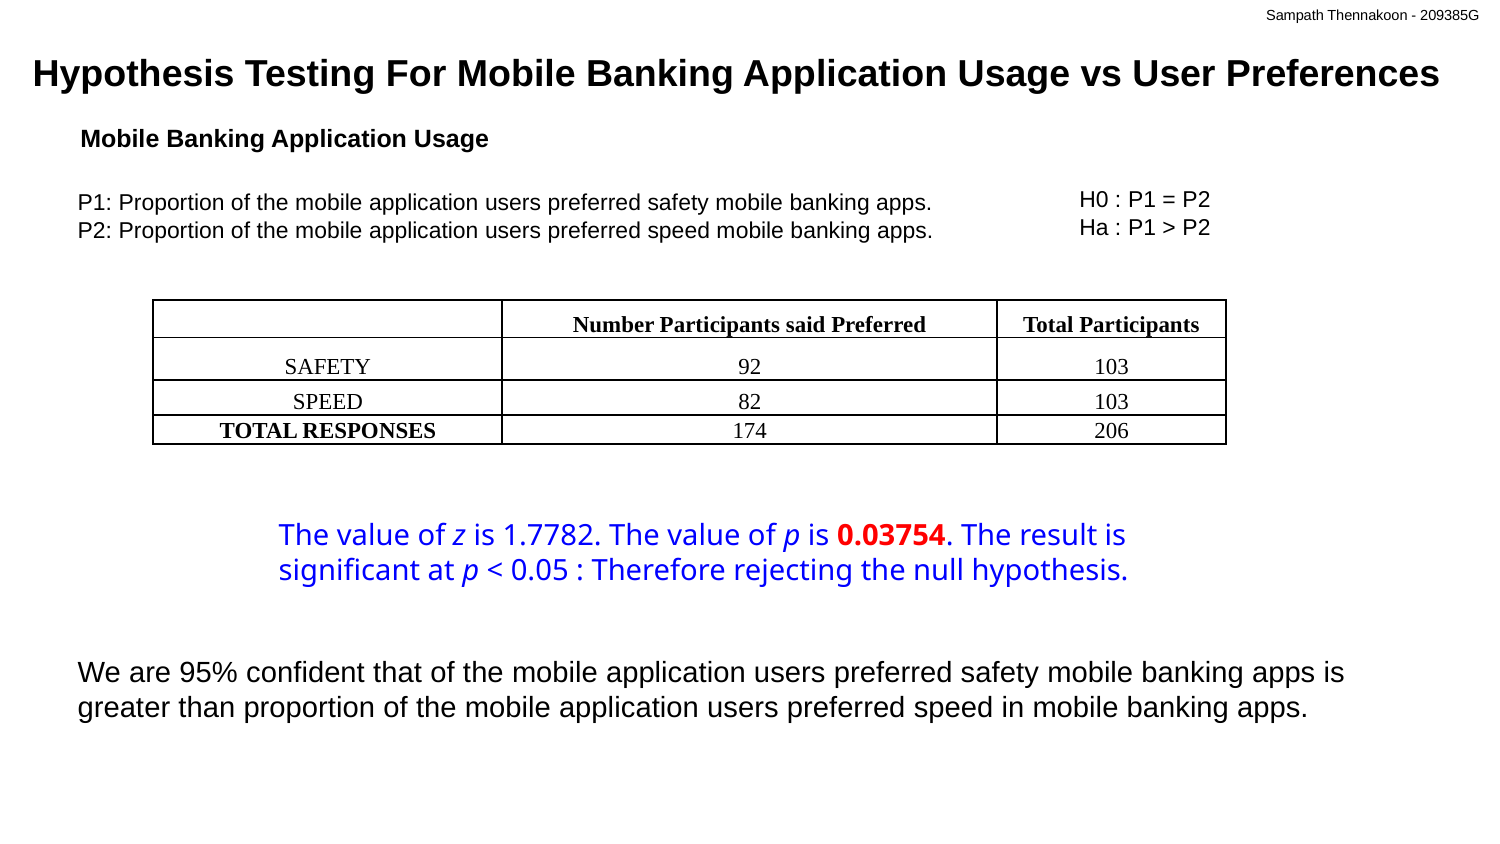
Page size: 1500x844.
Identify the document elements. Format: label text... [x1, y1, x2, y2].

table_cell 103 [998, 381, 1225, 414]
text_box The value of z is 1.7782. The value of p is 0.03754. The result is significant at p < 0.05 : Therefore rejecting the null hypothesis. [263, 508, 1236, 594]
table_cell 206 [998, 416, 1225, 443]
table_cell 82 [503, 381, 996, 414]
table_cell 174 [503, 416, 996, 443]
text_box H0 : P1 = P2 Ha : P1 > P2 [1064, 177, 1226, 248]
table_header [154, 301, 501, 337]
table_cell SPEED [154, 381, 501, 414]
table_header Number Participants said Preferred [503, 301, 996, 337]
text_box Mobile Banking Application Usage [65, 114, 505, 160]
text_box We are 95% confident that of the mobile application users preferred safety mobile banking apps is greater than proportion of the mobile application users preferred speed in mobile banking apps. [63, 645, 1455, 731]
table_cell SAFETY [154, 338, 501, 379]
table_cell TOTAL RESPONSES [154, 416, 501, 443]
text_box P1: Proportion of the mobile application users preferred safety mobile banking apps. P2: Proportion of the mobile application users preferred speed mobile banking apps. [63, 180, 1331, 251]
table_cell 92 [503, 338, 996, 379]
table_cell 103 [998, 338, 1225, 379]
text_box Hypothesis Testing For Mobile Banking Application Usage vs User Preferences [17, 41, 1456, 102]
text_box Sampath Thennakoon - 209385G [1251, 0, 1500, 32]
table_header Total Participants [998, 301, 1225, 337]
